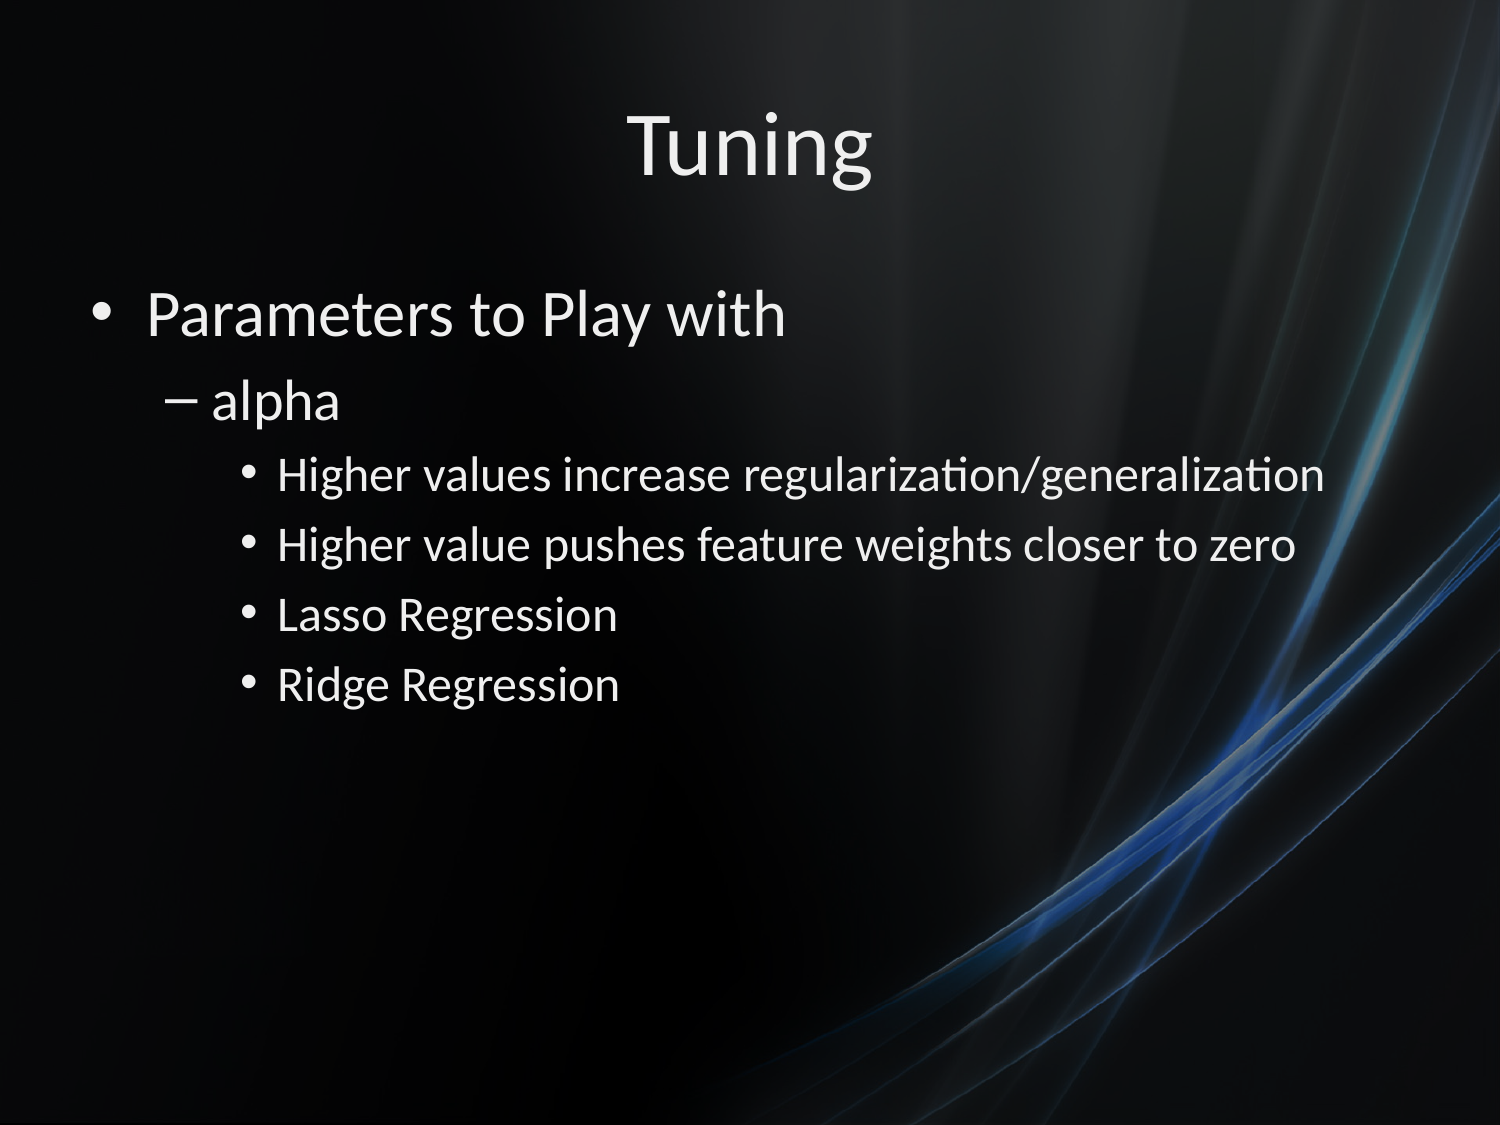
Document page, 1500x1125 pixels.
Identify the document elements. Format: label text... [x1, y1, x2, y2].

title Tuning [75, 45, 1425, 233]
picture [0, 0, 1500, 1125]
list Parameters to Play with alpha Higher values increase regularization/generalization Higher value pushes feature weights closer to zero Lasso Regression Ridge Regression [75, 262, 1425, 1005]
